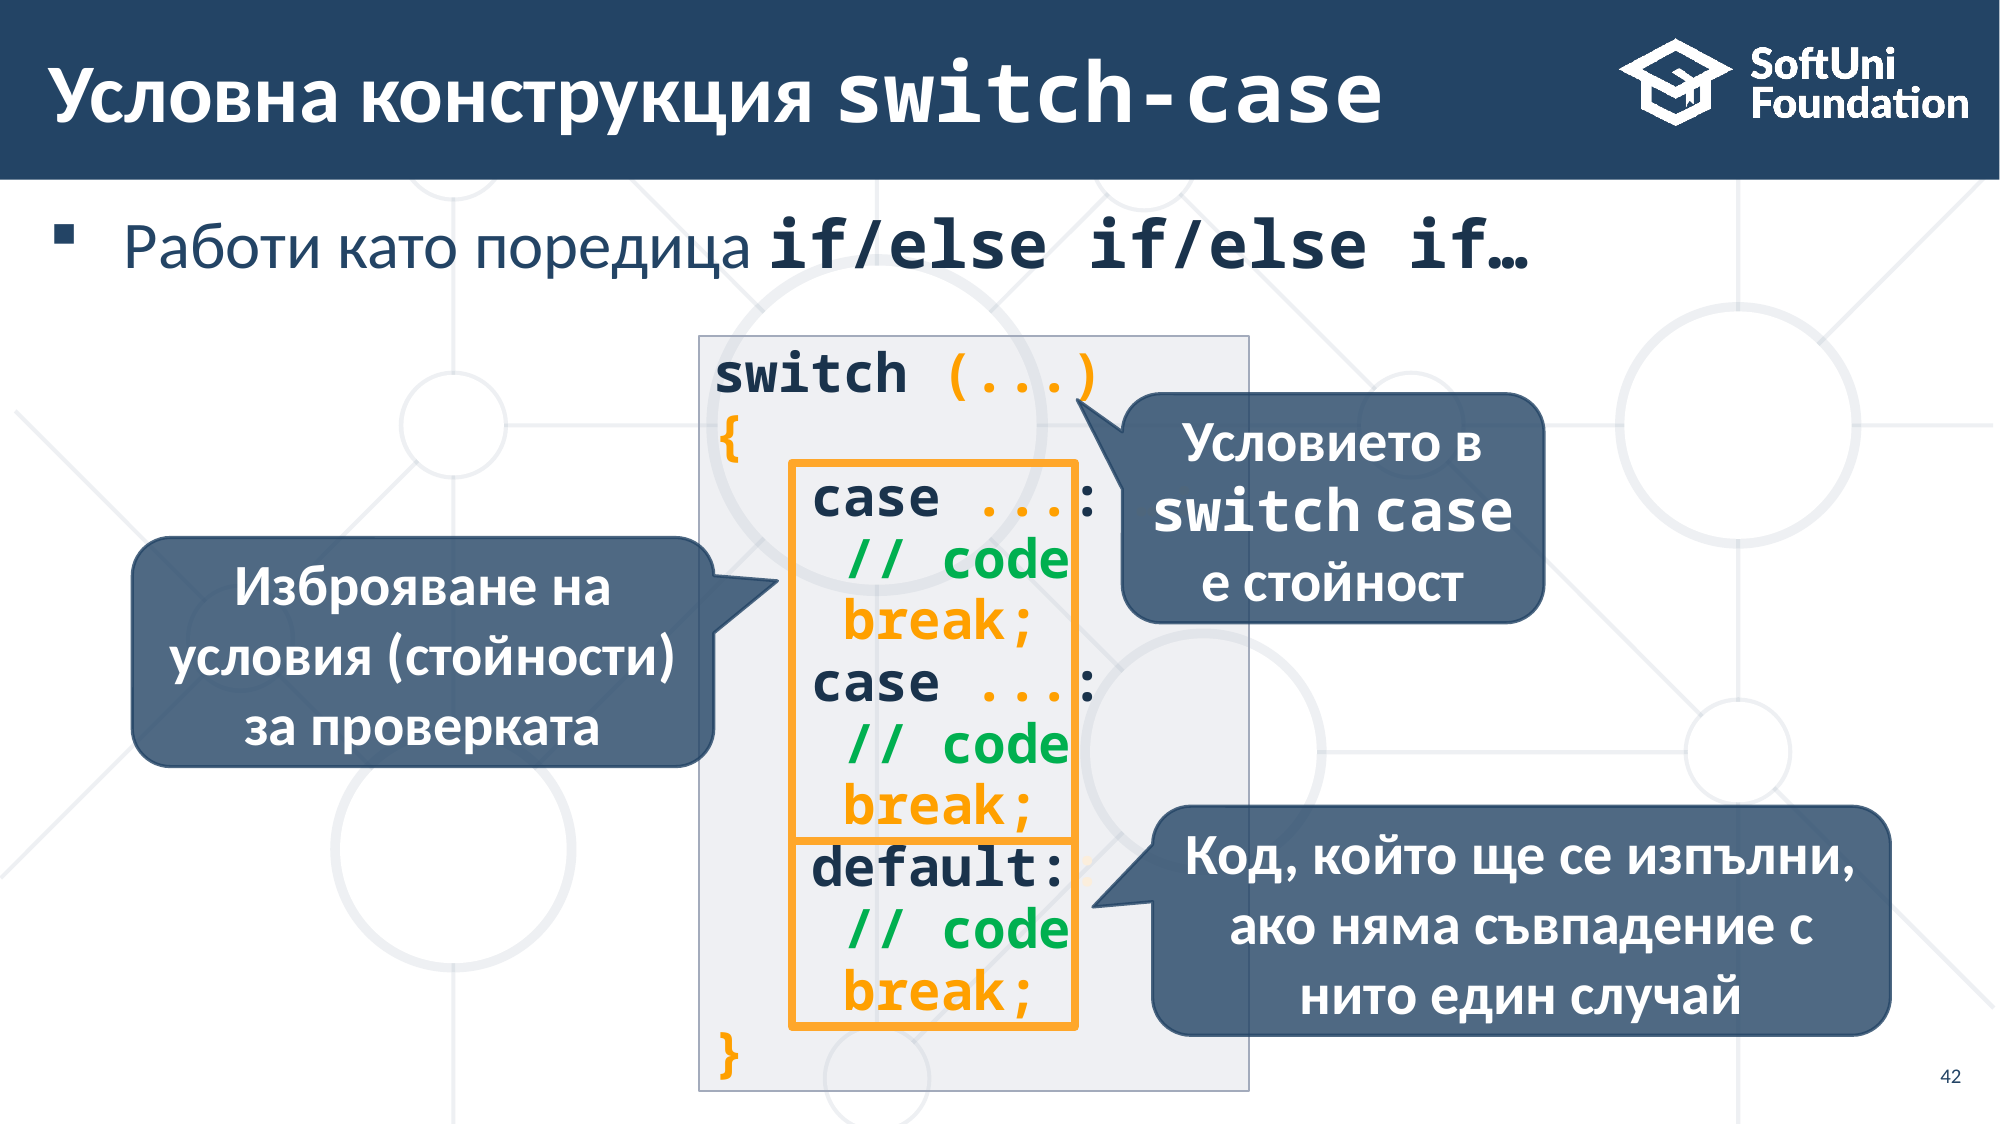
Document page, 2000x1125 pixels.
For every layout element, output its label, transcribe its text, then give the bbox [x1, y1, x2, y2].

title Условна конструкция switch-case [31, 16, 1591, 162]
picture [1618, 38, 1968, 126]
text_box Изброяване на условия (стойности) за проверката [130, 535, 780, 769]
slide_number 42 [1896, 1049, 1968, 1101]
text_box Условието в switch case е стойност [1075, 391, 1547, 625]
text_box [790, 839, 1077, 1029]
list Работи като поредица if/else if/else if… [31, 196, 1970, 1050]
text_box switch (...) { case ...: …: // code break; case ...: // code break; default:: // code break; } [698, 336, 1249, 1092]
text_box [790, 461, 1077, 839]
text_box Код, който ще се изпълни, ако няма съвпадение с нито един случай [1090, 804, 1893, 1038]
